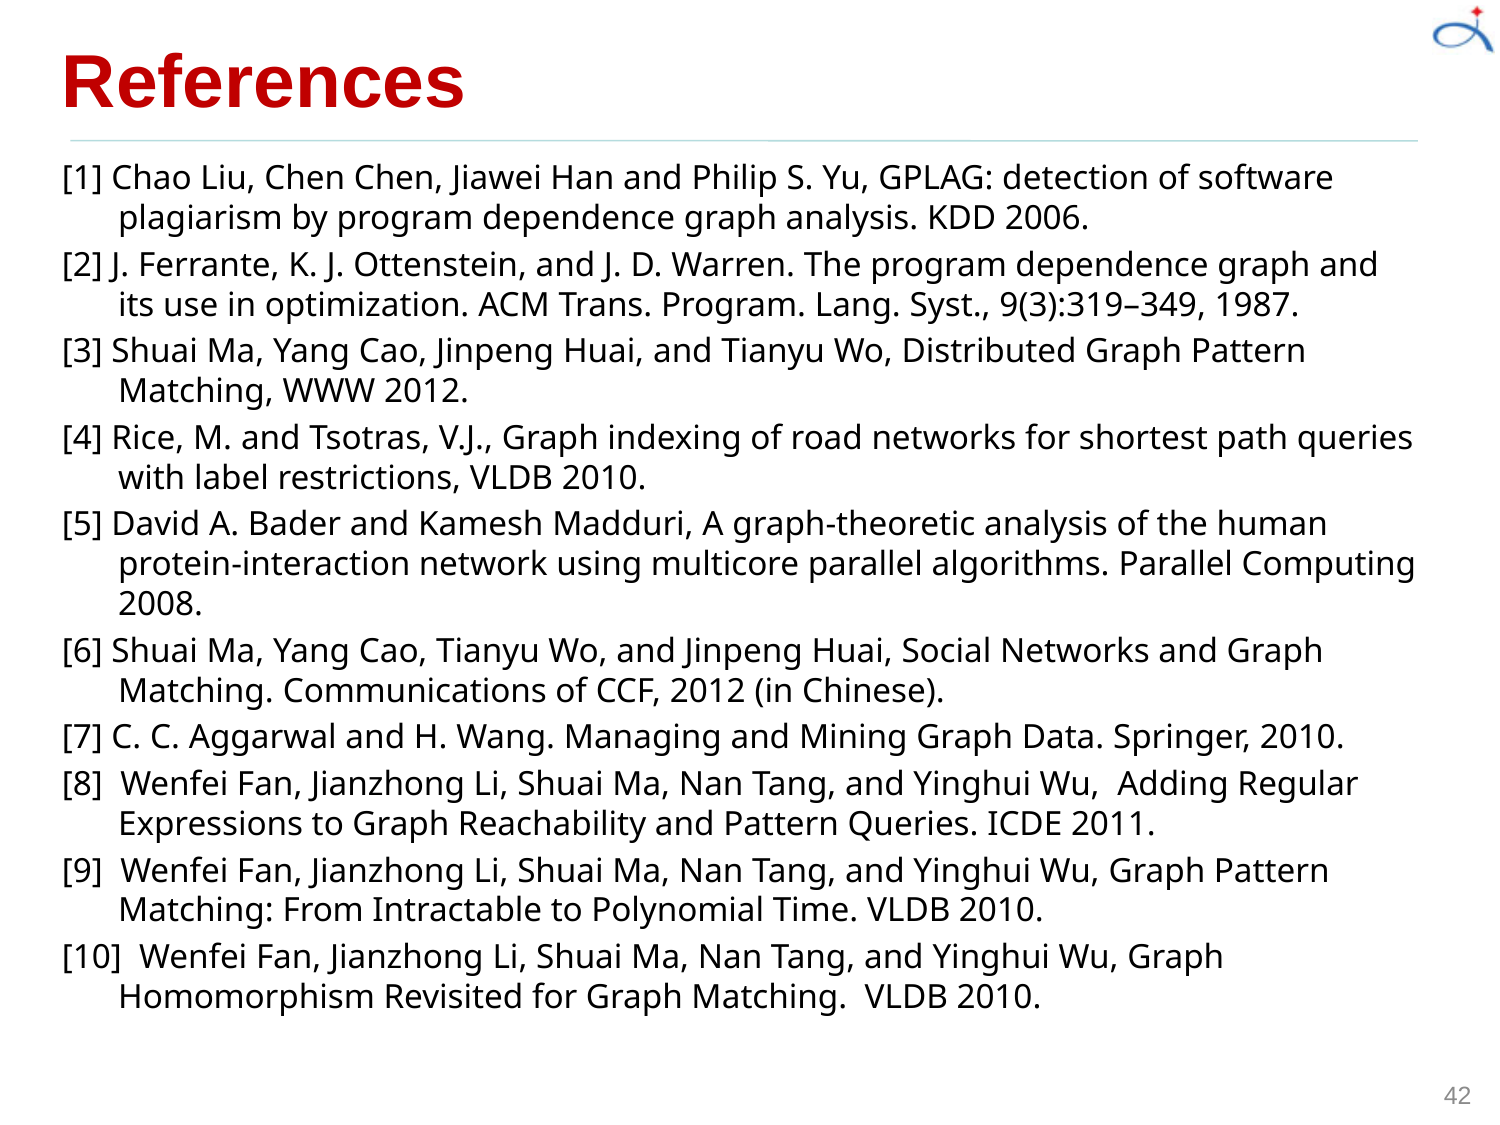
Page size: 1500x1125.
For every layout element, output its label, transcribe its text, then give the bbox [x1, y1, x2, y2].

title References [46, 11, 1419, 143]
picture [1432, 5, 1495, 55]
list [1] Chao Liu, Chen Chen, Jiawei Han and Philip S. Yu, GPLAG: detection of software plagiarism by program dependence graph analysis. KDD 2006. [2] J. Ferrante, K. J. Ottenstein, and J. D. Warren. The program dependence graph and its use in optimization. ACM Trans. Program. Lang. Syst., 9(3):319–349, 1987. [3] Shuai Ma, Yang Cao, Jinpeng Huai, and Tianyu Wo, Distributed Graph Pattern Matching, WWW 2012. [4] Rice, M. and Tsotras, V.J., Graph indexing of road networks for shortest path queries with label restrictions, VLDB 2010. [5] David A. Bader and Kamesh Madduri, A graph-theoretic analysis of the human protein-interaction network using multicore parallel algorithms. Parallel Computing 2008. [6] Shuai Ma, Yang Cao, Tianyu Wo, and Jinpeng Huai, Social Networks and Graph Matching. Communications of CCF, 2012 (in Chinese). [7] C. C. Aggarwal and H. Wang. Managing and Mining Graph Data. Springer, 2010. [8] Wenfei Fan, Jianzhong Li, Shuai Ma, Nan Tang, and Yinghui Wu, Adding Regular Expressions to Graph Reachability and Pattern Queries. ICDE 2011. [9] Wenfei Fan, Jianzhong Li, Shuai Ma, Nan Tang, and Yinghui Wu, Graph Pattern Matching: From Intractable to Polynomial Time. VLDB 2010. [10] Wenfei Fan, Jianzhong Li, Shuai Ma, Nan Tang, and Yinghui Wu, Graph Homomorphism Revisited for Graph Matching. VLDB 2010. [46, 148, 1442, 1040]
slide_number 42 [1136, 1065, 1487, 1125]
